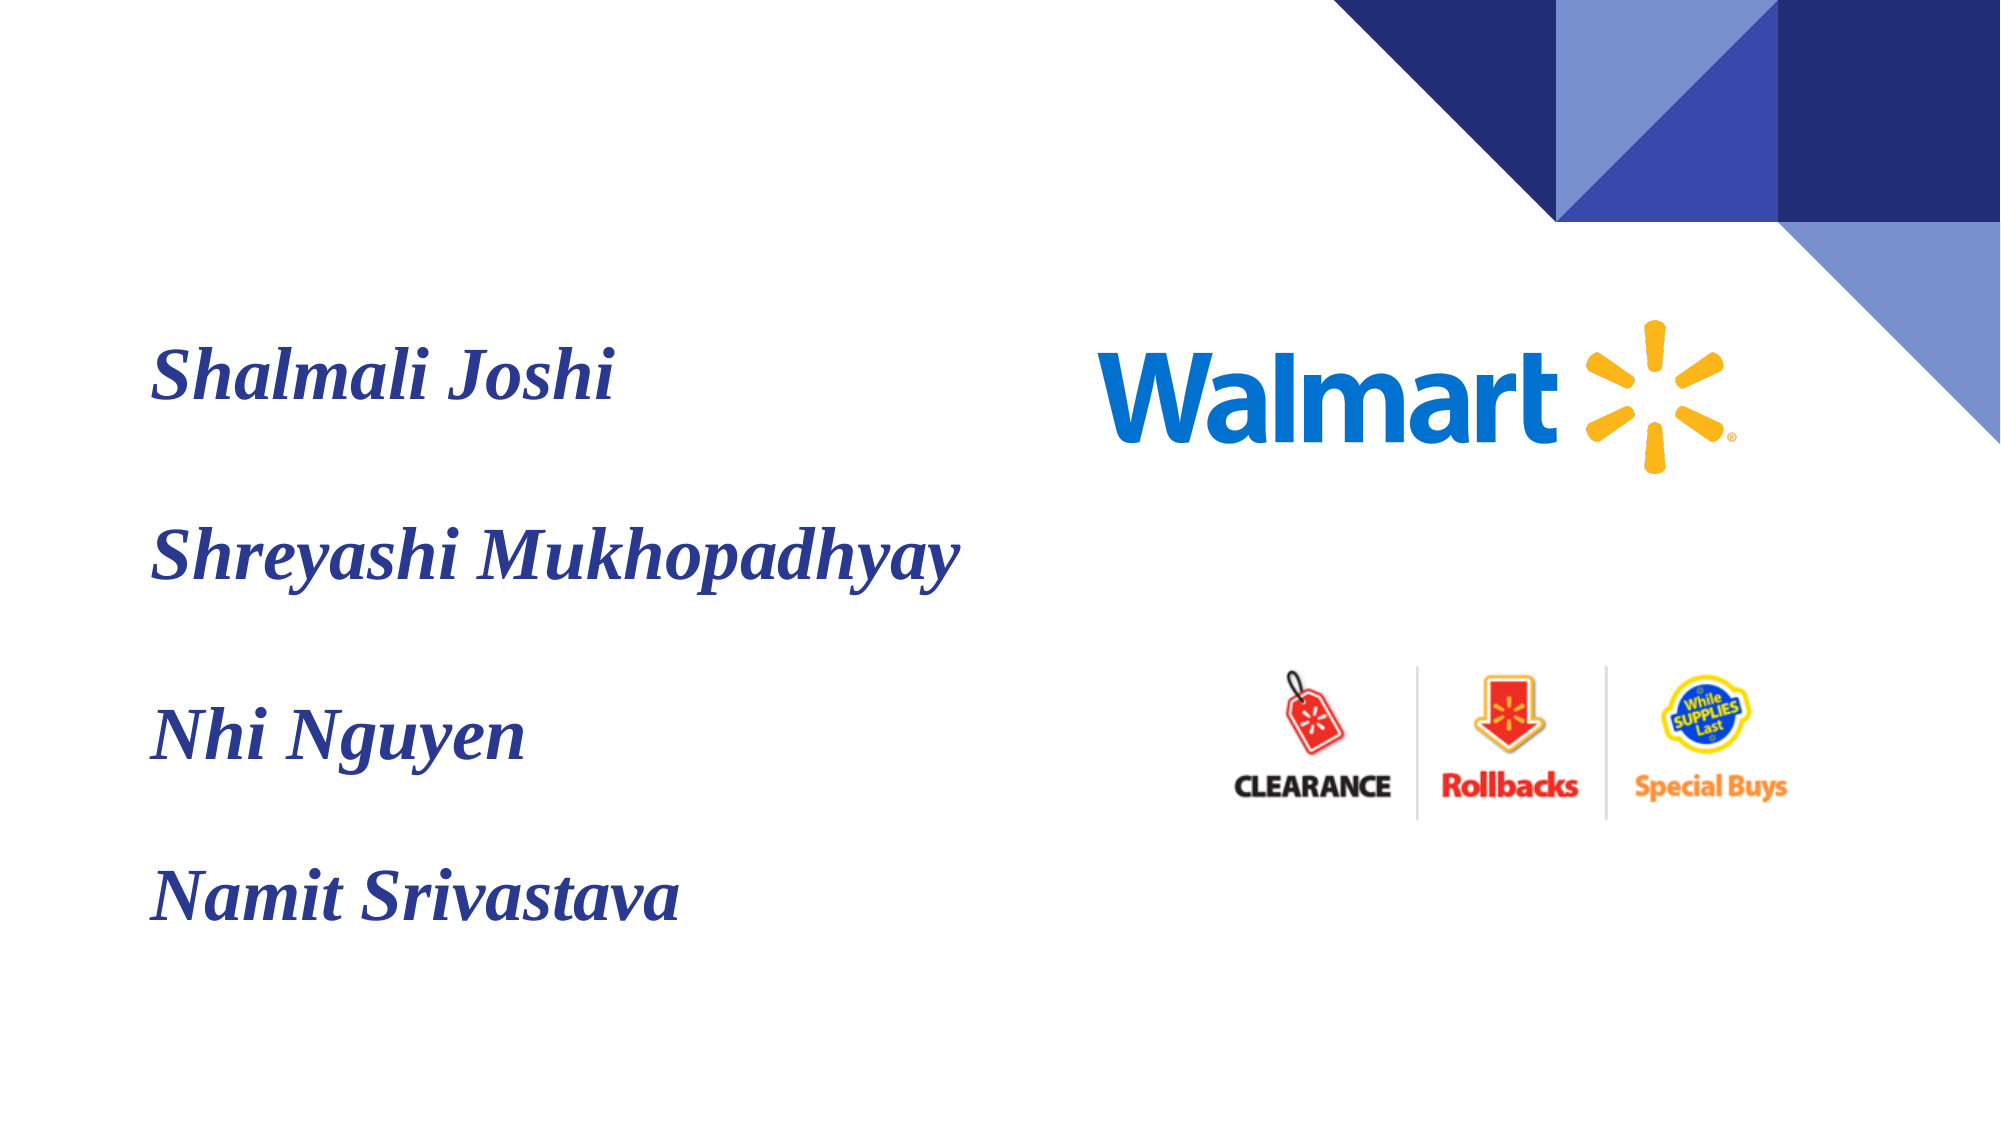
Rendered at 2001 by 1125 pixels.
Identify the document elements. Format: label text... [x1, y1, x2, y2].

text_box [1096, 320, 1805, 840]
title Shalmali Joshi Shreyashi Mukhopadhyay Nhi Nguyen Namit Srivastava [130, 23, 1930, 1059]
